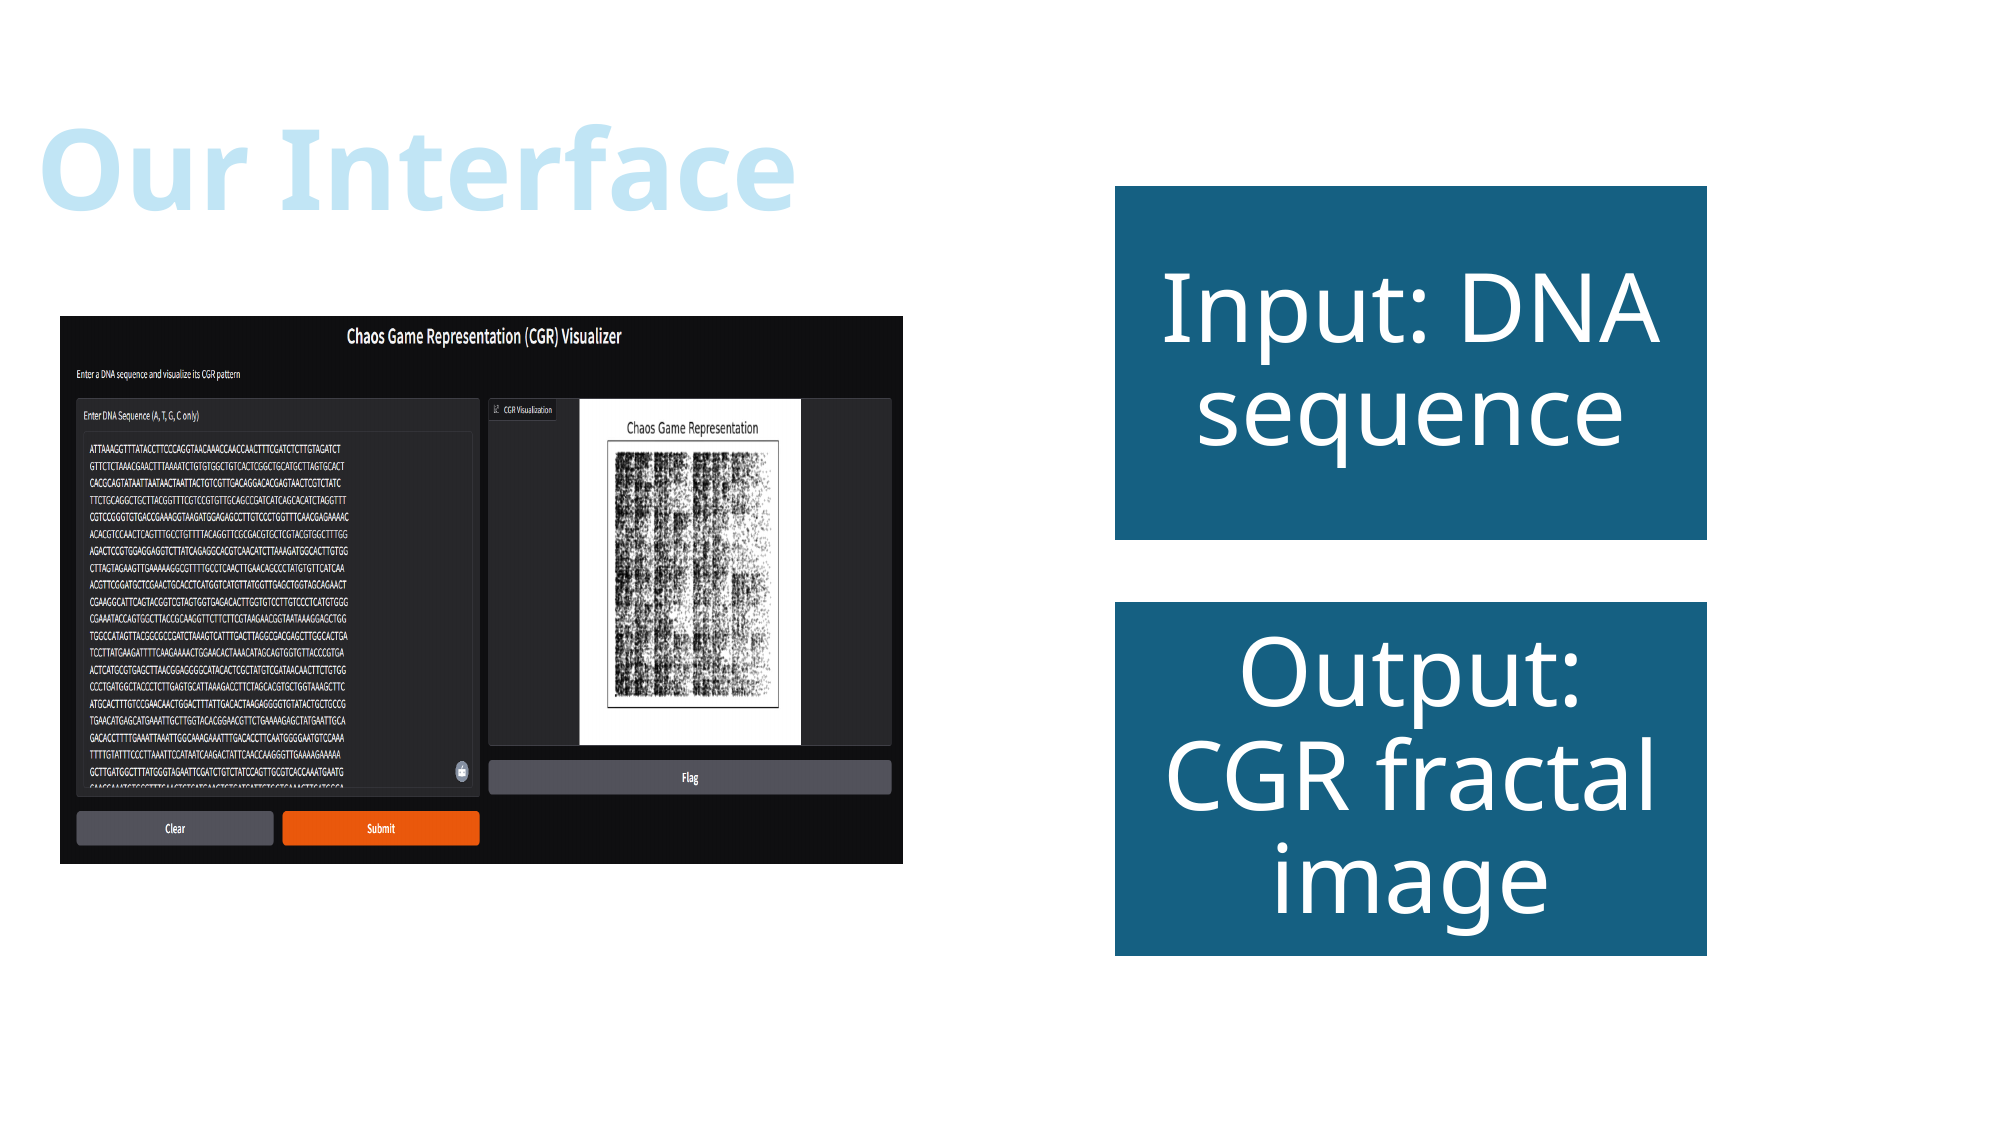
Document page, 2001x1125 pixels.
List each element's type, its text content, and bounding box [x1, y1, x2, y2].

text_box Our Interface [20, 89, 815, 240]
picture [60, 315, 903, 864]
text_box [981, 183, 1841, 959]
